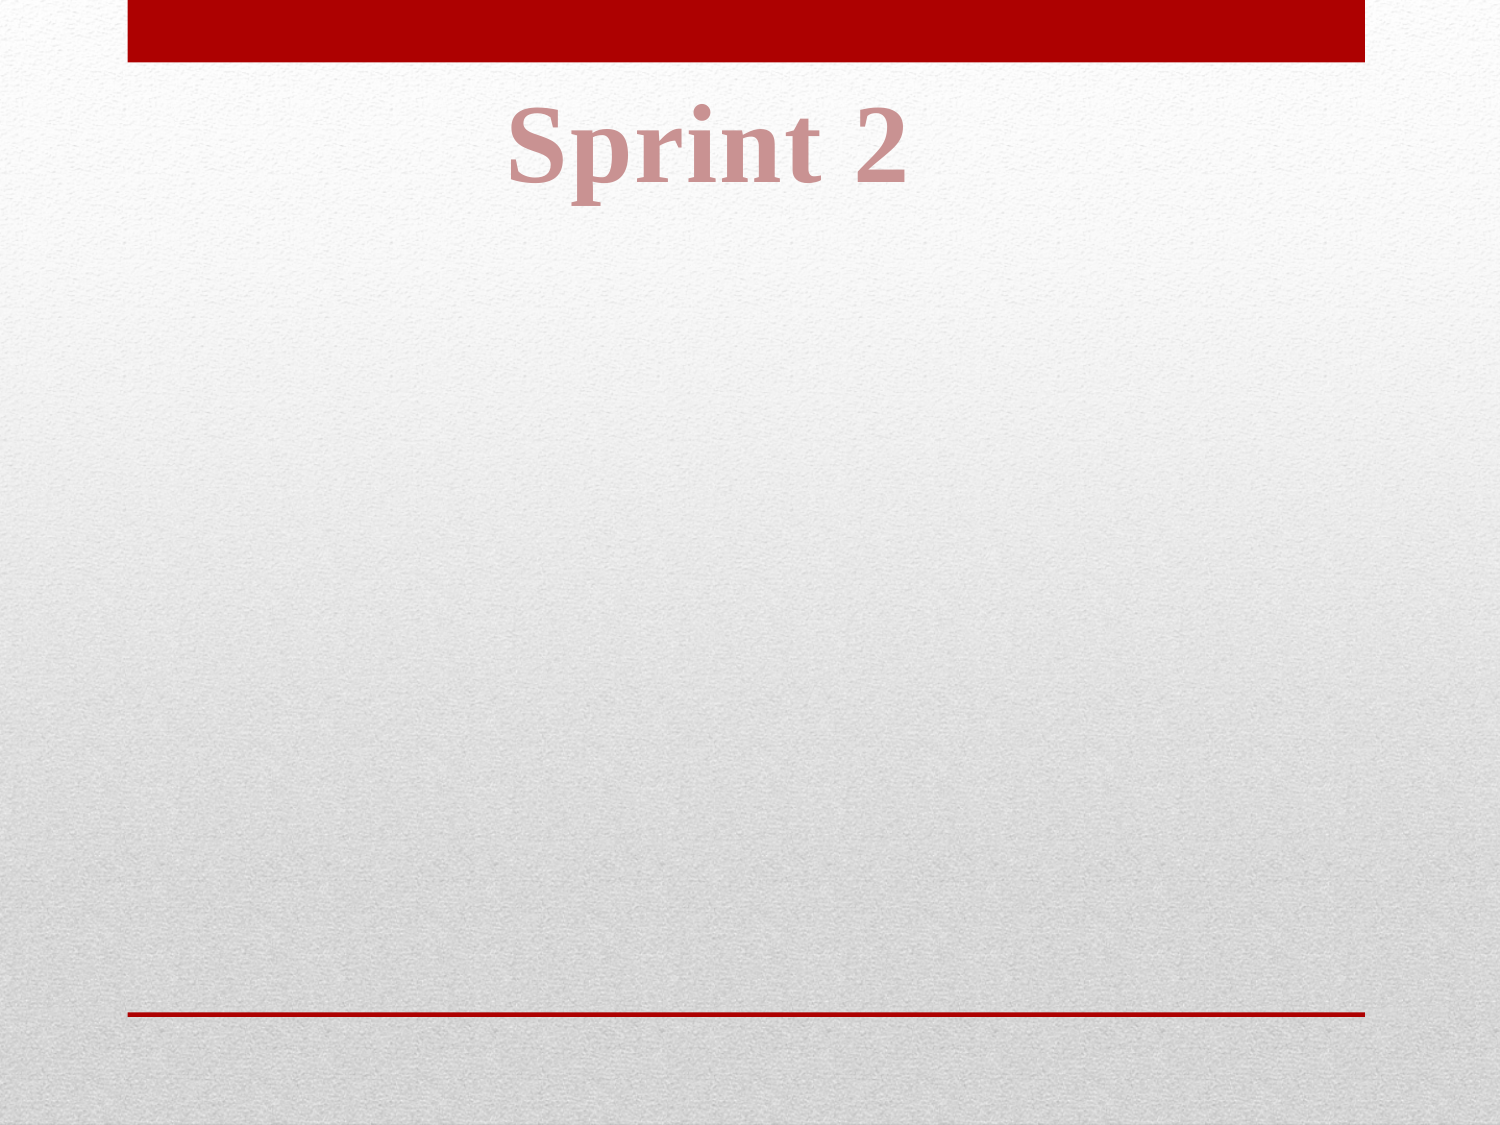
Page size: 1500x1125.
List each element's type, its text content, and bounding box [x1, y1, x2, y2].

text_box Sprint 2 [490, 62, 926, 213]
